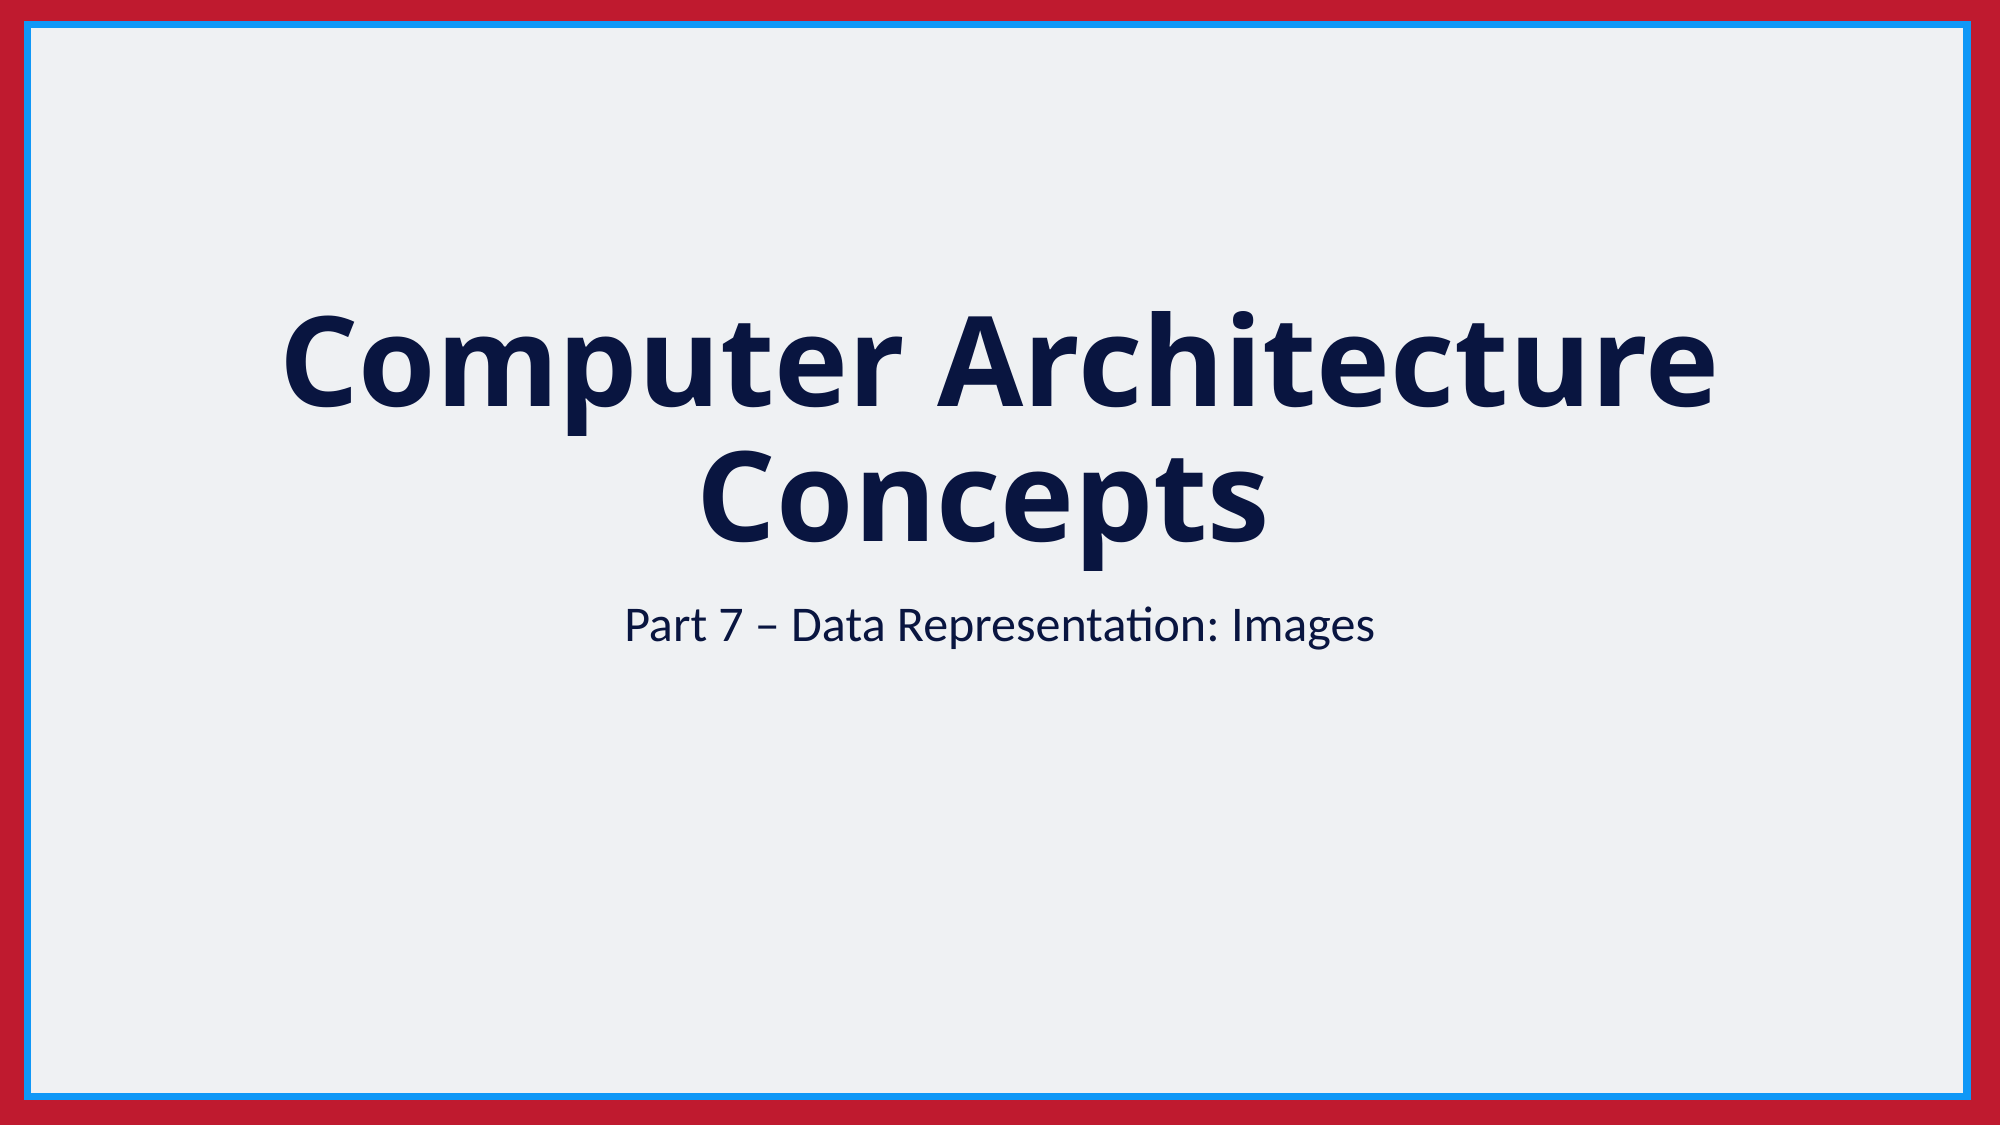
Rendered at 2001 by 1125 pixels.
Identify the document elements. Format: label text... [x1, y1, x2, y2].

title Computer Architecture Concepts [249, 184, 1750, 576]
subtitle Part 7 – Data Representation: Images [249, 590, 1750, 863]
